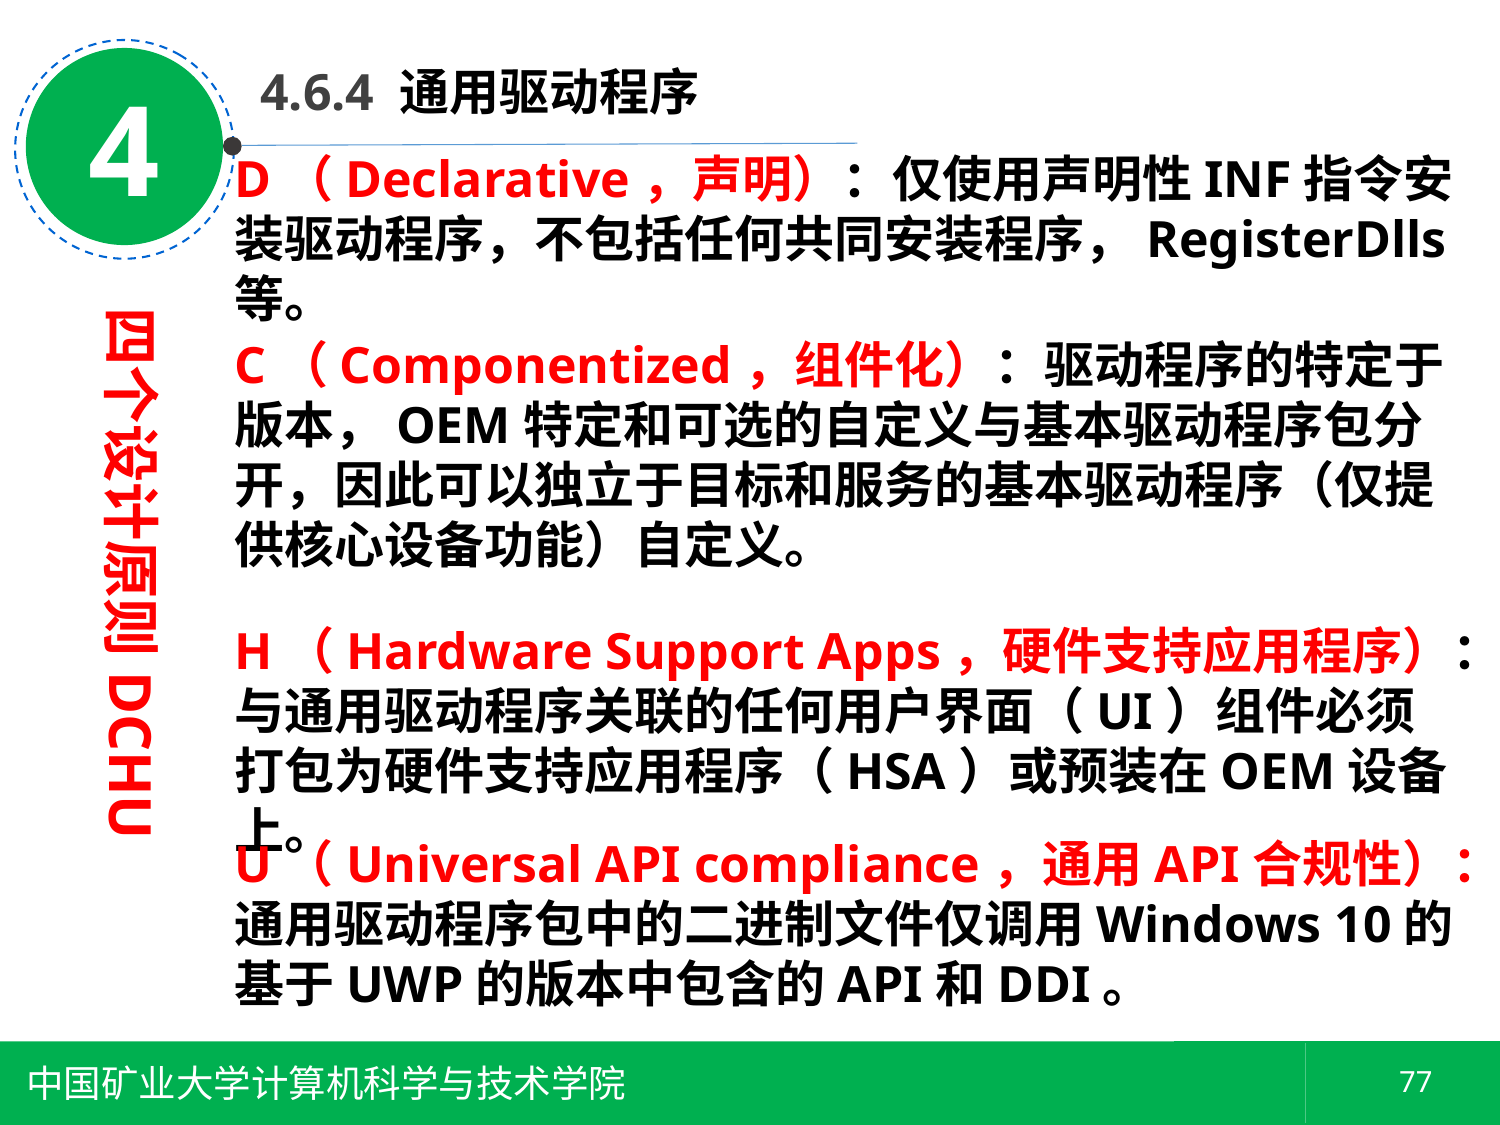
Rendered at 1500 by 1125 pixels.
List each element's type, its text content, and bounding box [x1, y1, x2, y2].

text_box U（Universal API compliance，通用API合规性）：通用驱动程序包中的二进制文件仅调用Windows 10的基于UWP的版本中包含的API和DDI。 [219, 825, 1475, 1021]
text_box 4 [24, 46, 224, 247]
text_box [224, 135, 241, 140]
text_box 4.6.4 通用驱动程序 [219, 53, 1332, 129]
text_box H（Hardware Support Apps，硬件支持应用程序）：与通用驱动程序关联的任何用户界面（UI）组件必须打包为硬件支持应用程序（HSA）或预装在OEM设备上。 [219, 611, 1475, 825]
text_box 四个设计原则DCHU [73, 292, 175, 987]
text_box C（Componentized，组件化）：驱动程序的特定于版本，OEM特定和可选的自定义与基本驱动程序包分开，因此可以独立于目标和服务的基本驱动程序（仅提供核心设备功能）自定义。 [219, 326, 1475, 582]
text_box [14, 38, 219, 260]
text_box D（Declarative，声明）：仅使用声明性INF指令安装驱动程序，不包括任何共同安装程序，RegisterDlls等。 [219, 140, 1488, 336]
text_box [223, 129, 234, 139]
